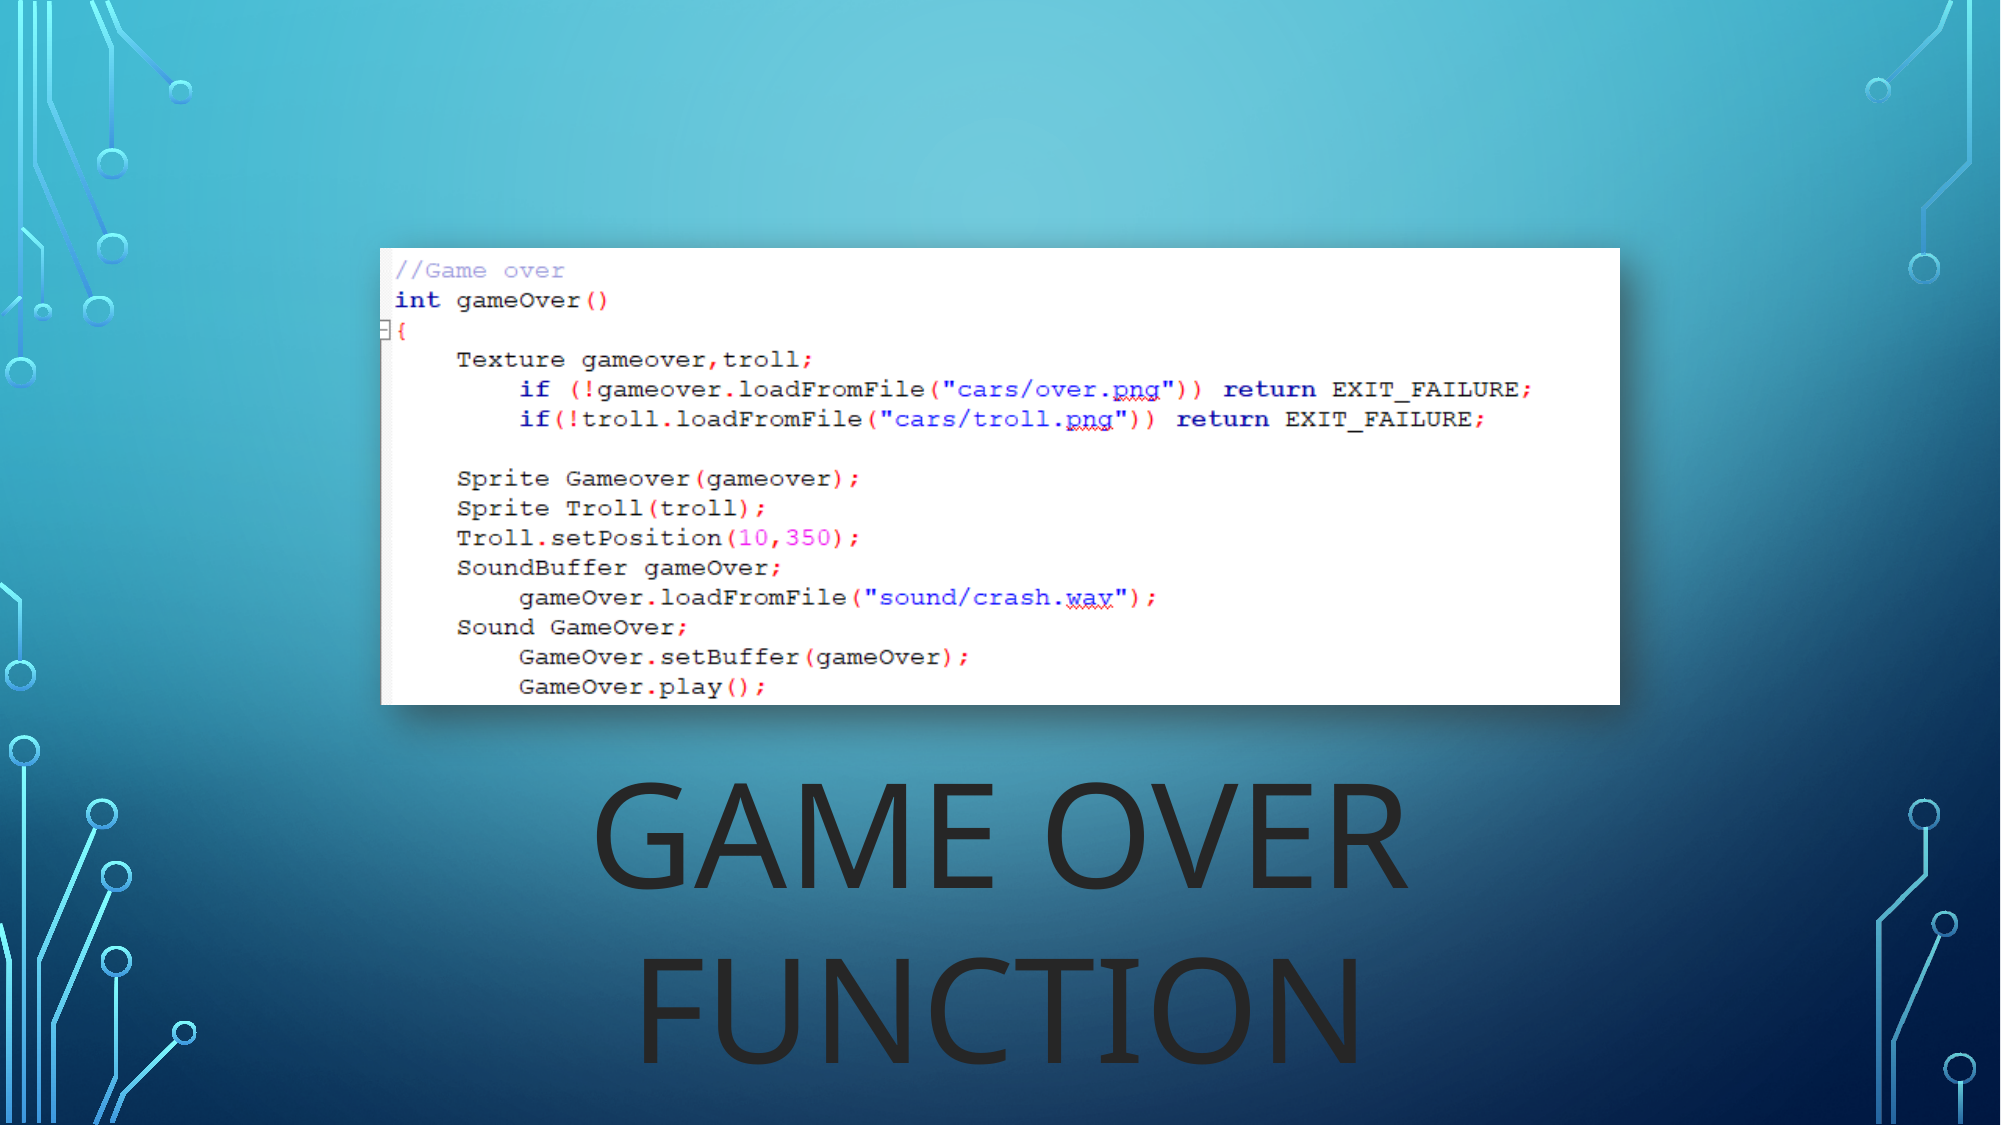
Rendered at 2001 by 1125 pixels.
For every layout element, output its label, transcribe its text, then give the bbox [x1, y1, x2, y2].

text_box GAME OVER FUNCTION [309, 734, 1690, 1100]
picture [380, 248, 1620, 705]
